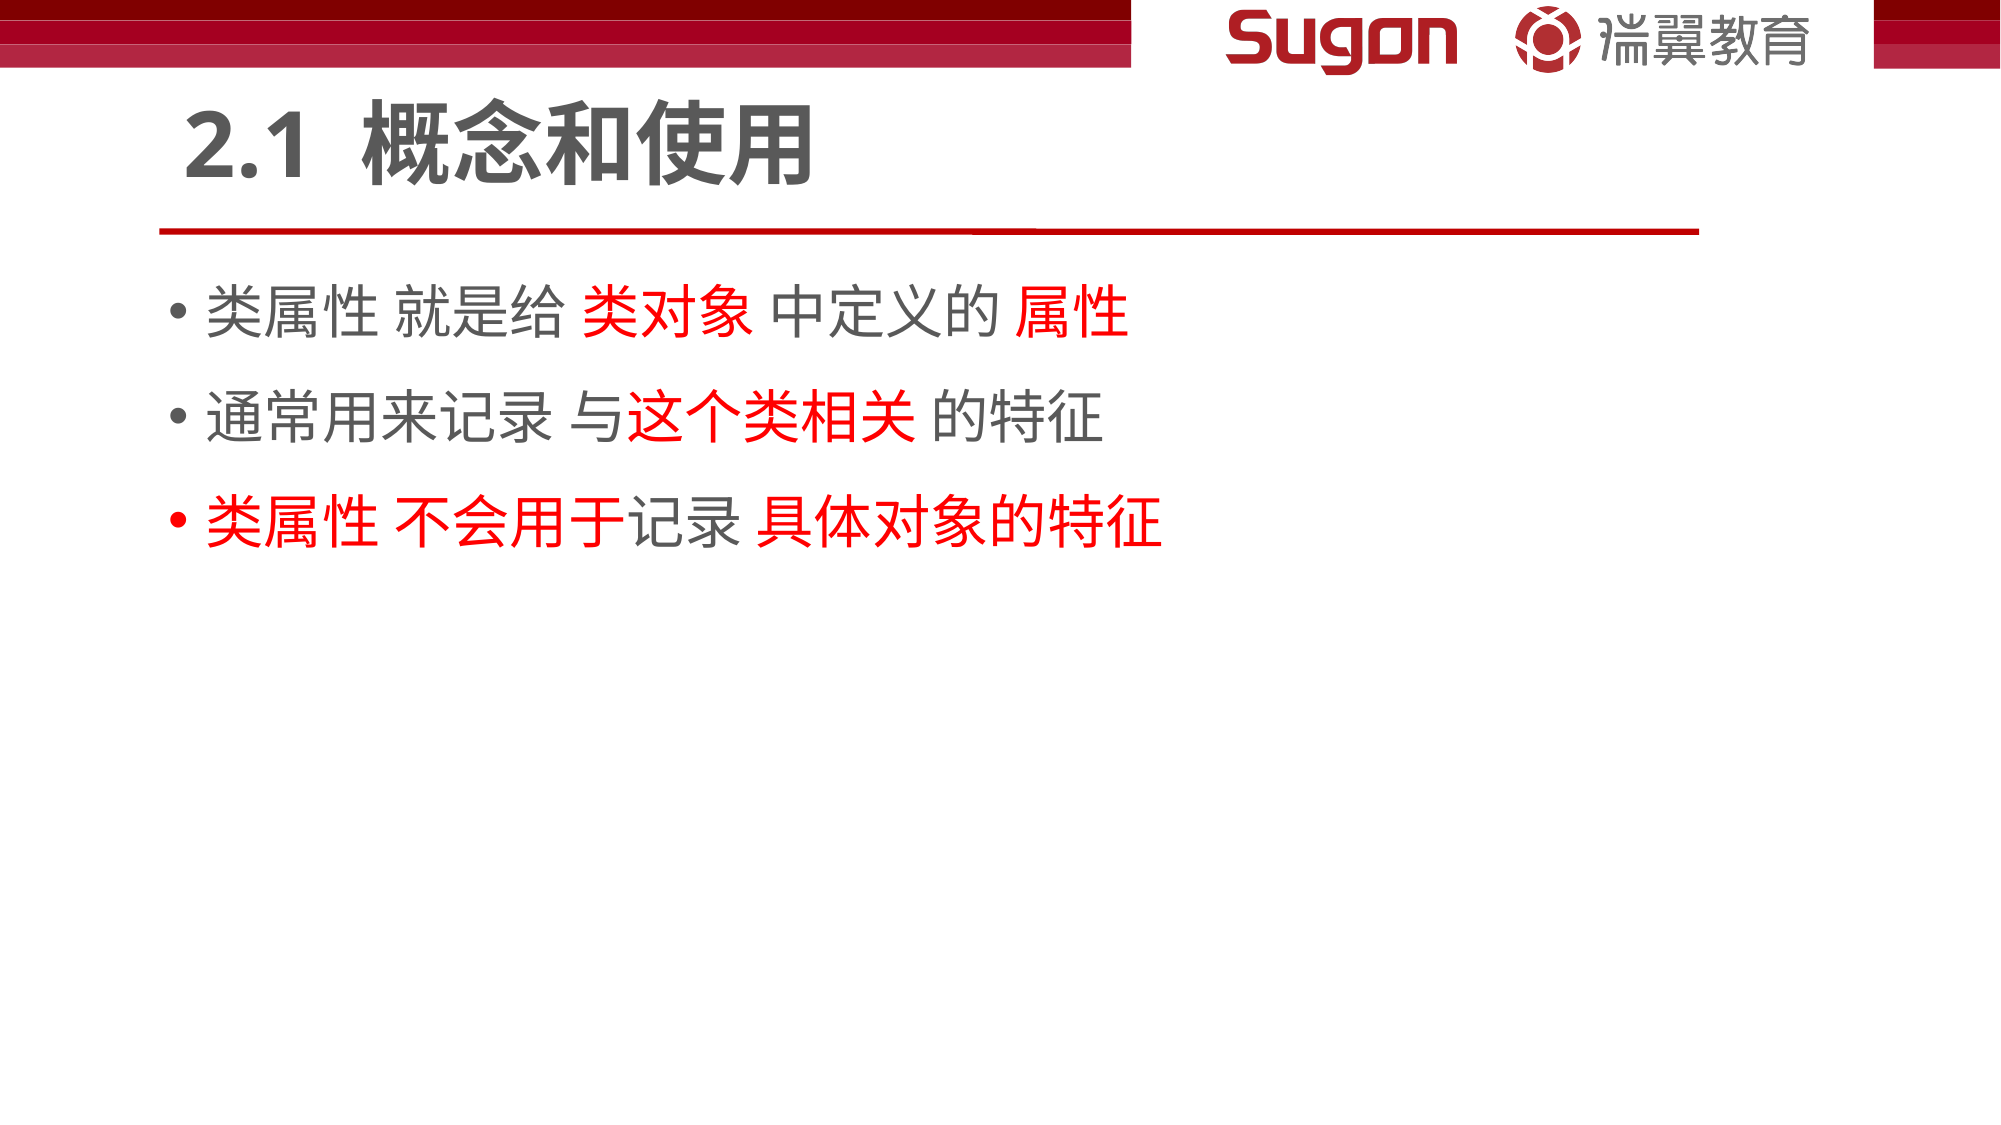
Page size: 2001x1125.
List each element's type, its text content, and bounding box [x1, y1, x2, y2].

picture [1515, 6, 1809, 73]
list 类属性 就是给 类对象 中定义的 属性 通常用来记录 与这个类相关 的特征 类属性 不会用于记录 具体对象的特征 [153, 253, 1879, 1028]
title 2.1 概念和使用 [169, 91, 1895, 214]
picture [1194, 0, 1484, 91]
